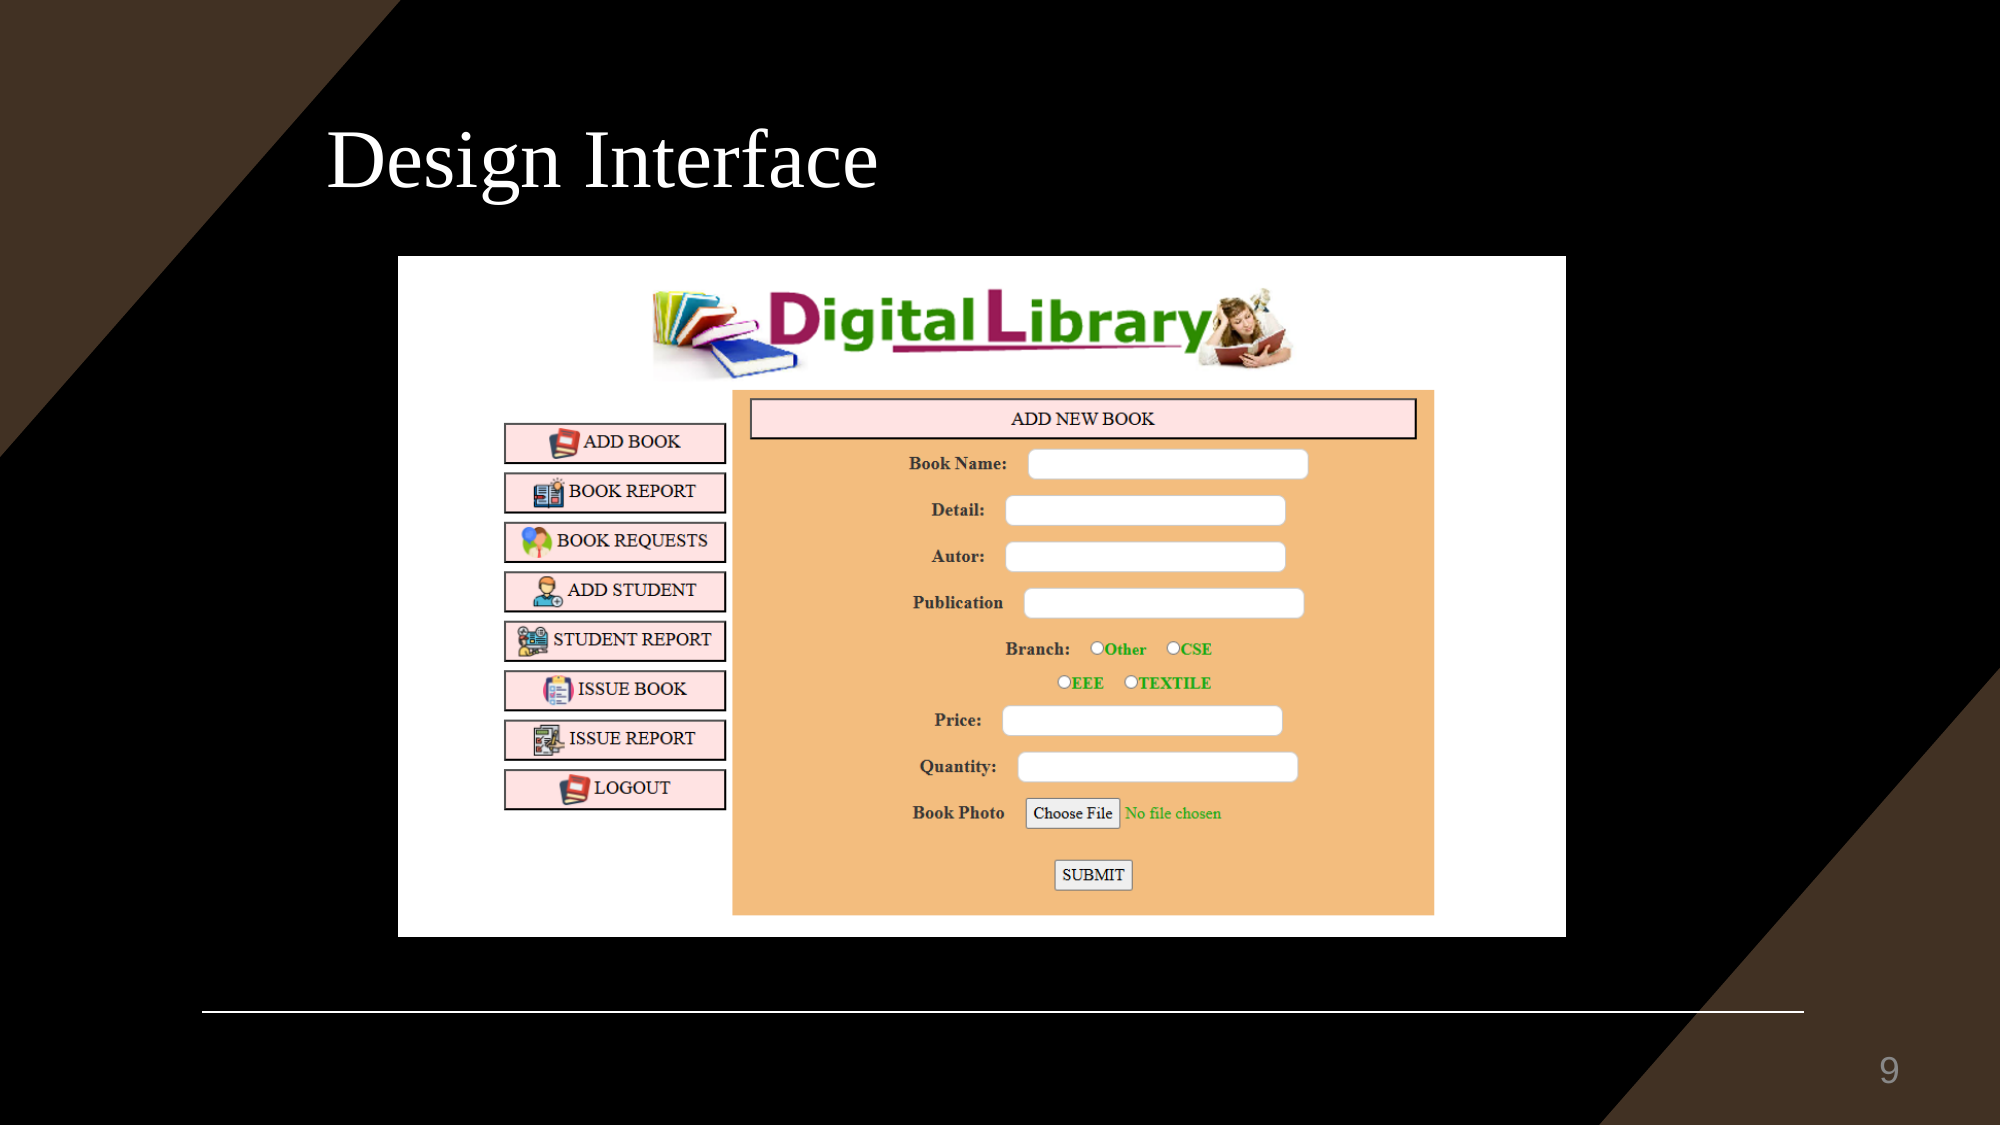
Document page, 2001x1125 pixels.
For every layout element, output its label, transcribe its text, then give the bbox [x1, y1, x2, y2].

slide_number ‹#› [1440, 1046, 1900, 1125]
title Design Interface [324, 102, 1291, 293]
picture [398, 256, 1566, 937]
